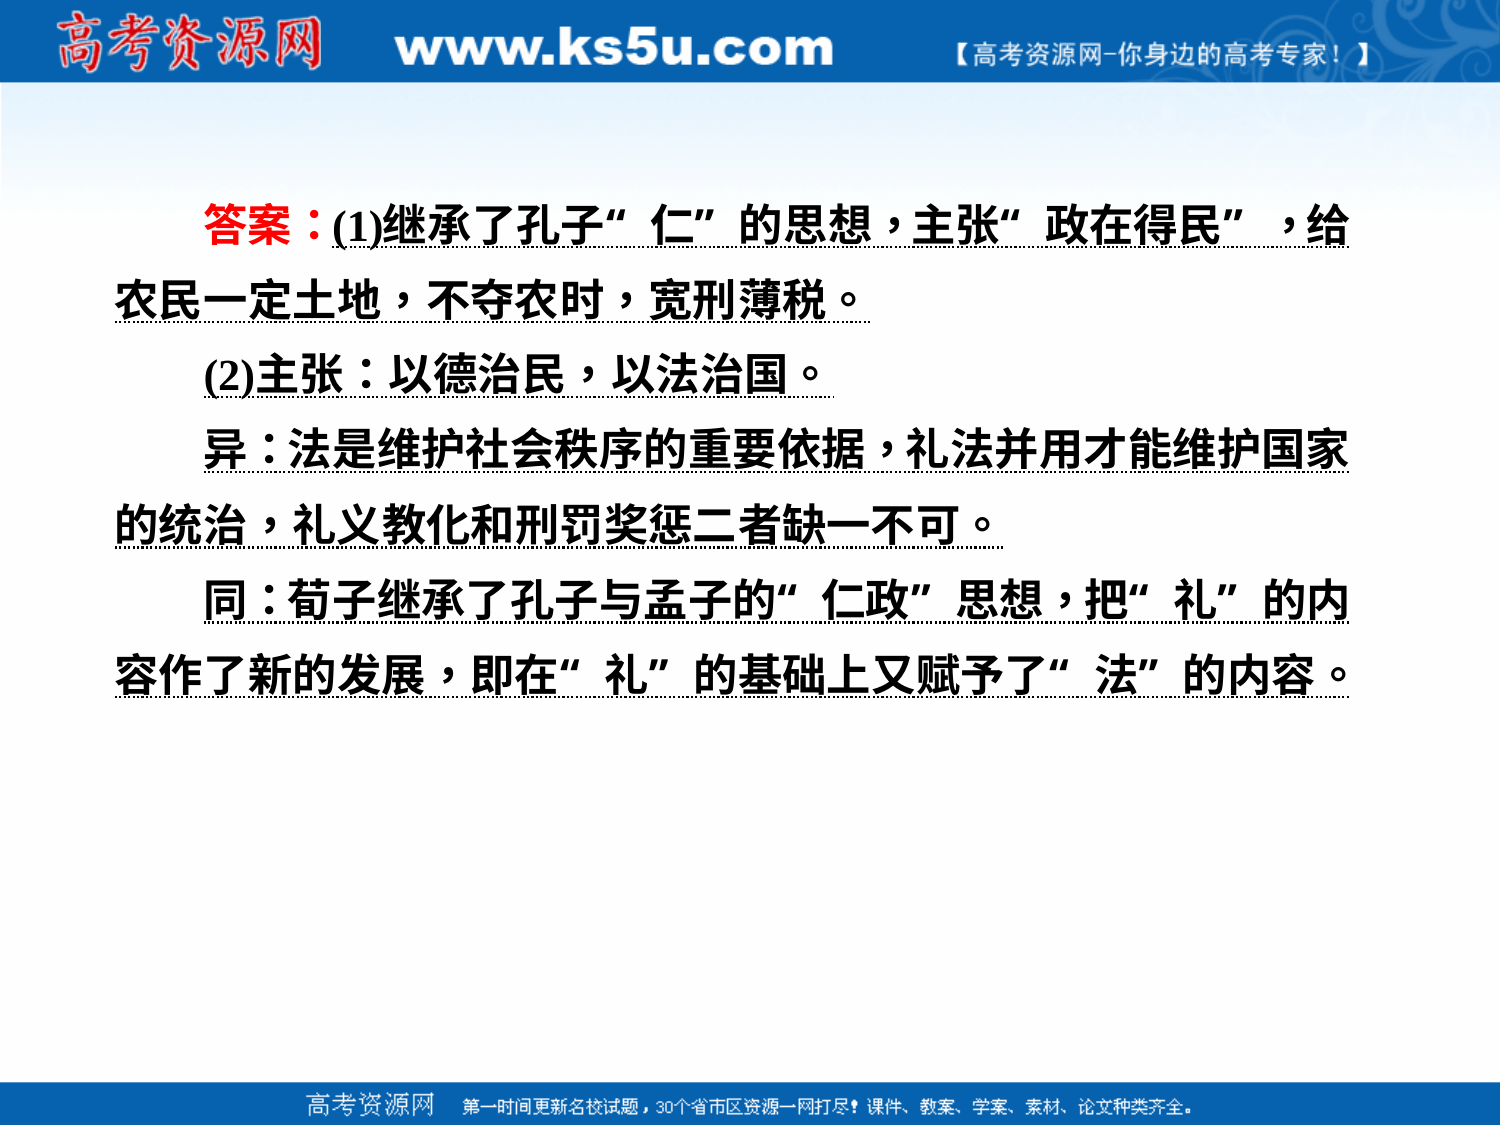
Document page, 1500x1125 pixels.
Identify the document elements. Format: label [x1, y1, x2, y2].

text_box [114, 195, 1353, 996]
text_box [129, 197, 1384, 1017]
picture [0, 0, 1500, 1125]
